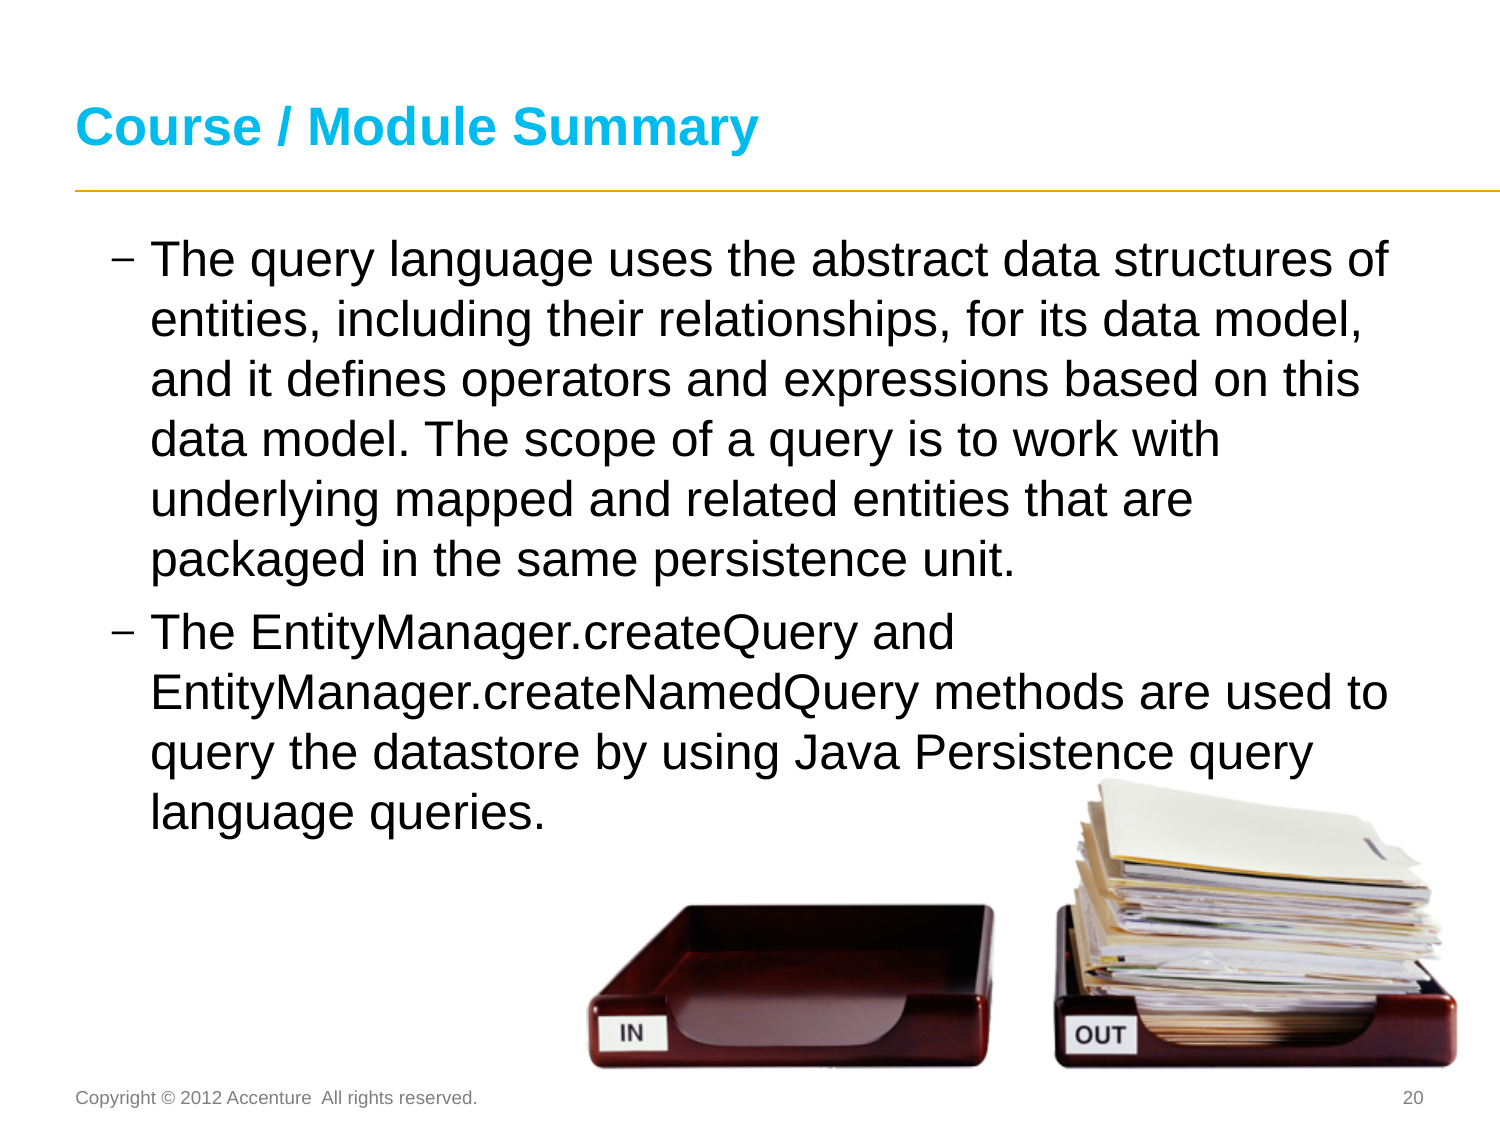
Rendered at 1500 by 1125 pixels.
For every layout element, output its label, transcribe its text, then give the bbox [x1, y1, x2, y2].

picture [575, 752, 1476, 1101]
picture [1415, 1092, 1421, 1101]
title Course / Module Summary [75, 27, 1422, 157]
list The query language uses the abstract data structures of entities, including their relationships, for its data model, and it defines operators and expressions based on this data model. The scope of a query is to work with underlying mapped and related entities that are packaged in the same persistence unit. The EntityManager.createQuery and EntityManager.createNamedQuery methods are used to query the datastore by using Java Persistence query language queries. [75, 226, 1425, 1018]
